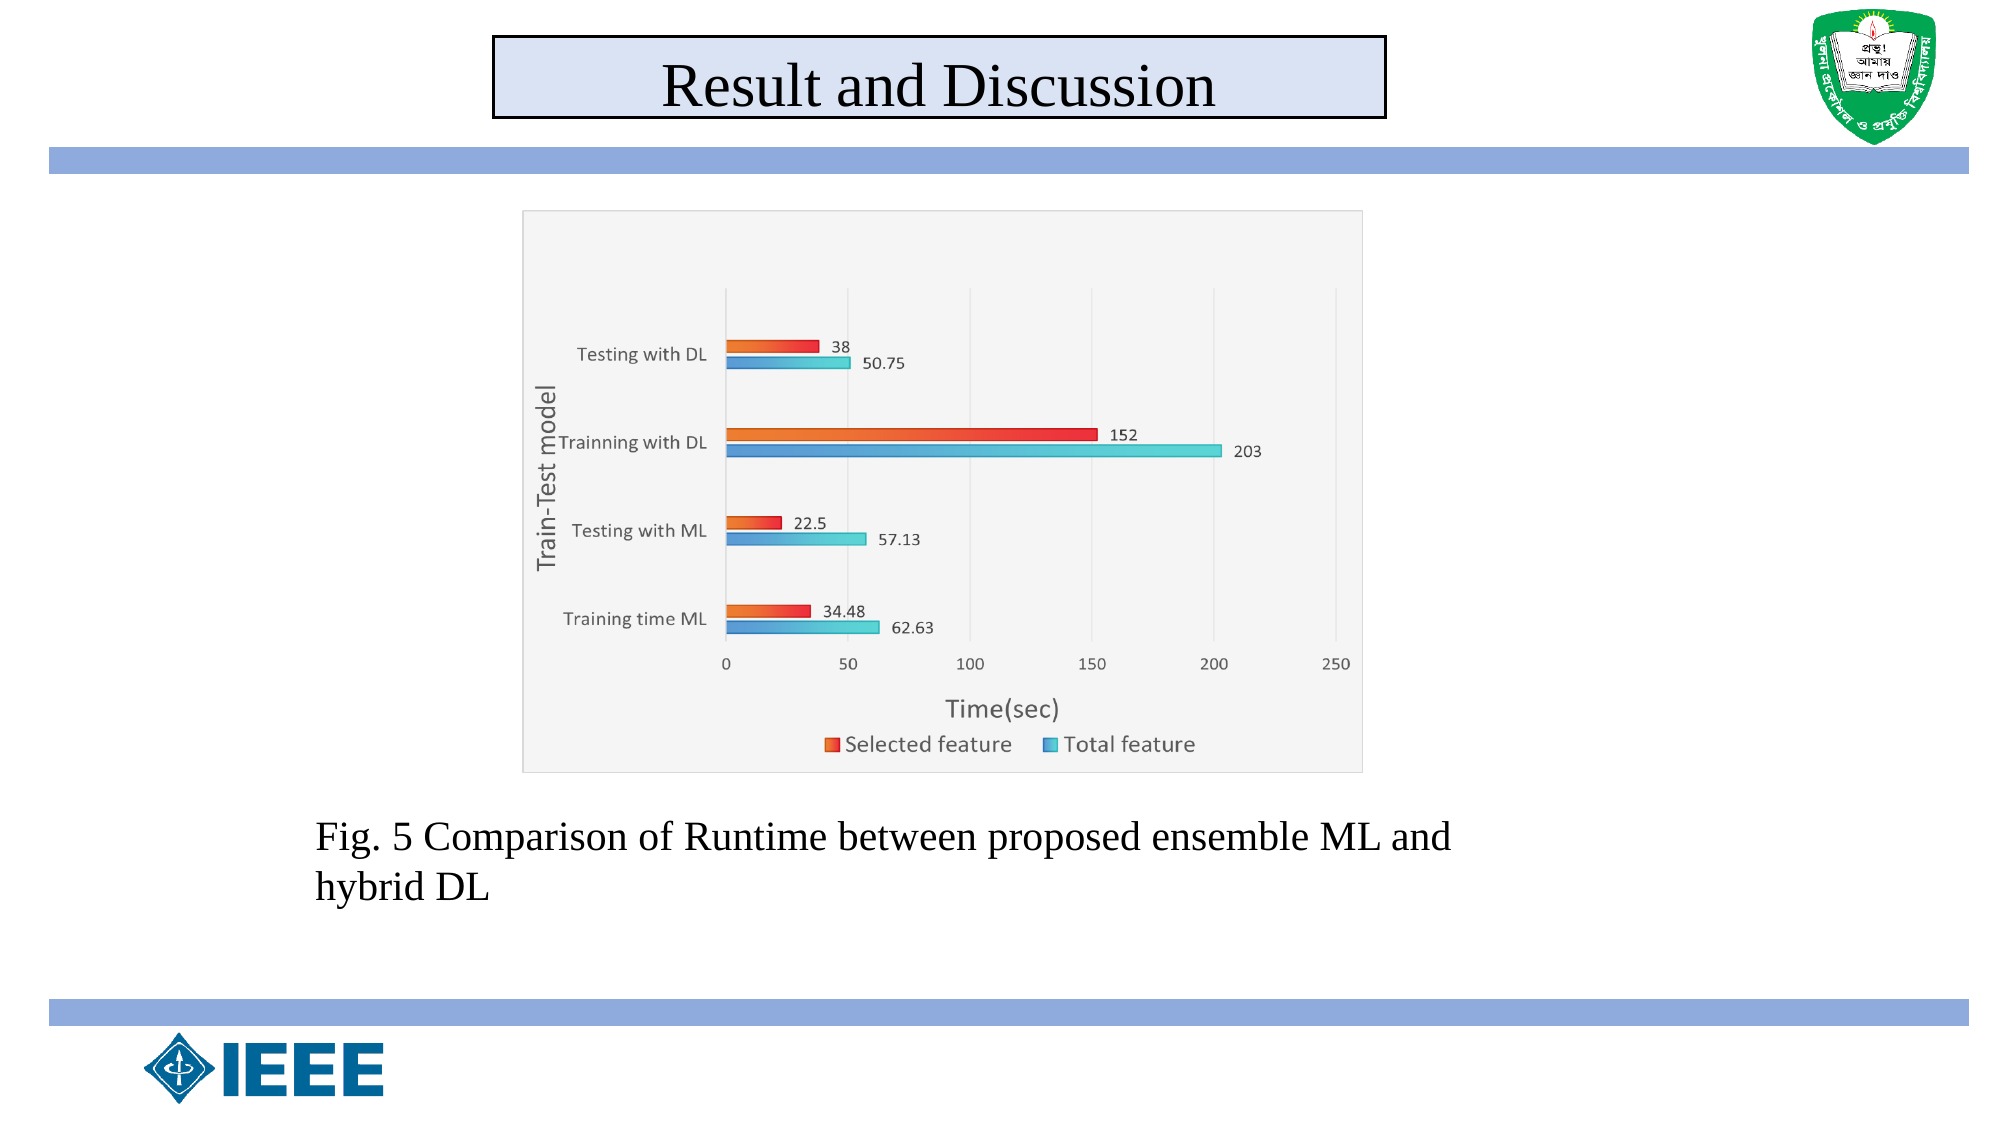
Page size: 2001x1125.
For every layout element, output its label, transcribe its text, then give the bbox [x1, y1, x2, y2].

picture [137, 1026, 393, 1112]
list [1812, 9, 1936, 145]
picture [522, 210, 1363, 773]
text_box [48, 998, 1970, 1027]
text_box [48, 146, 1970, 175]
text_box Result and Discussion [492, 35, 1387, 119]
text_box Fig. 5 Comparison of Runtime between proposed ensemble ML and hybrid DL [300, 801, 1585, 917]
